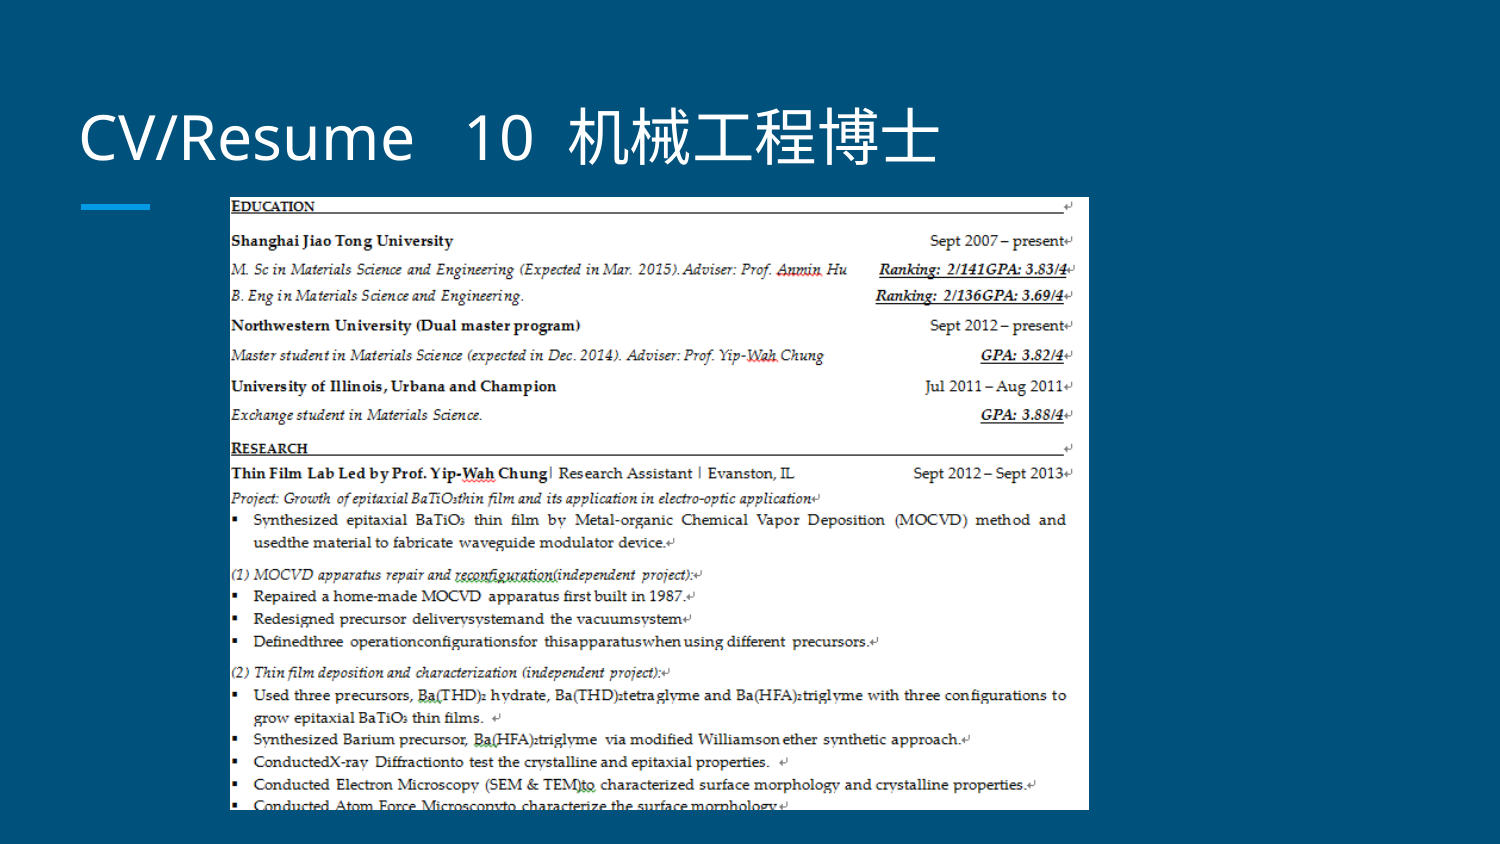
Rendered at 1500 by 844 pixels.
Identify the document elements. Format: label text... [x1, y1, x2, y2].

title CV/Resume 10 机械工程博士 [63, 75, 1437, 188]
picture [231, 198, 1088, 809]
